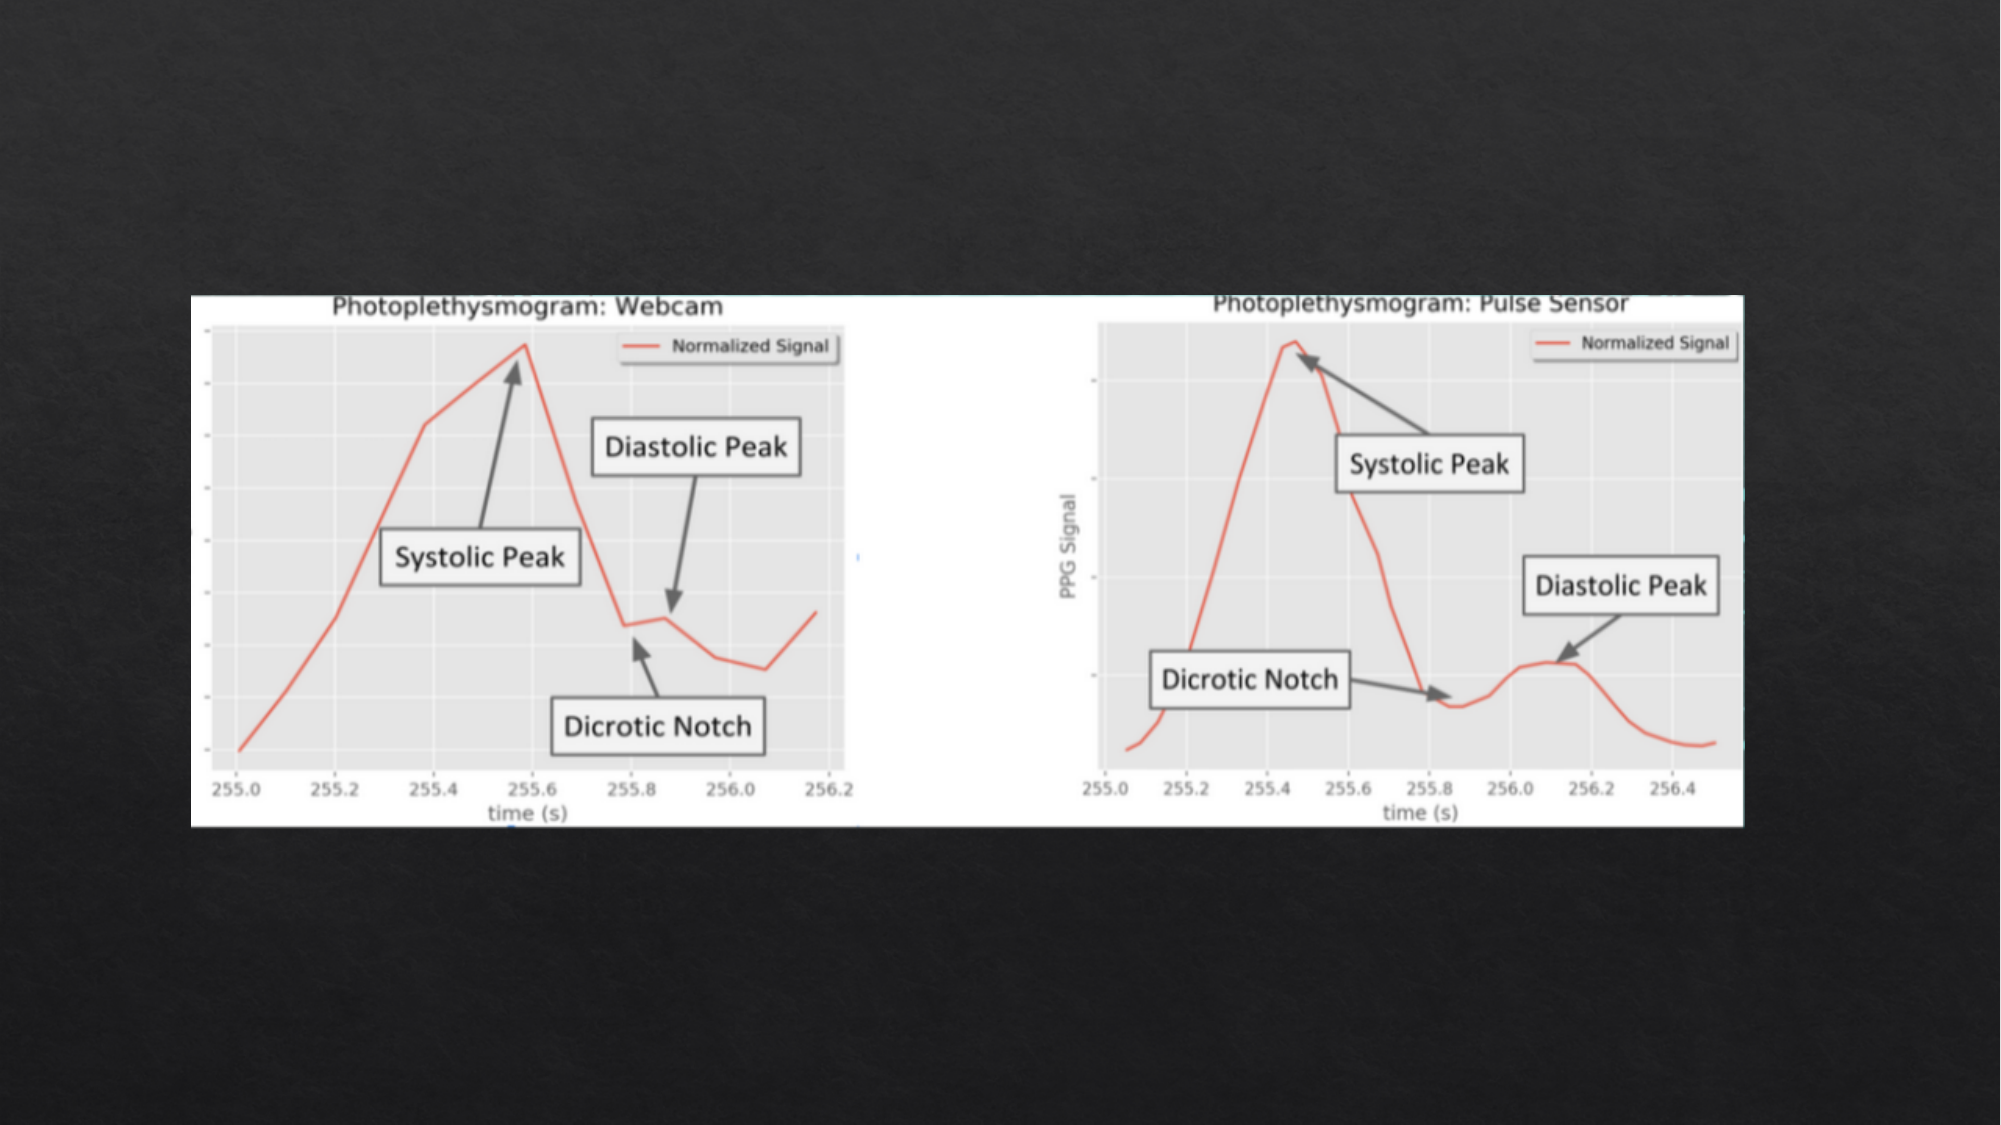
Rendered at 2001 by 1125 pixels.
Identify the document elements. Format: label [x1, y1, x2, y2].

picture [191, 295, 1746, 830]
